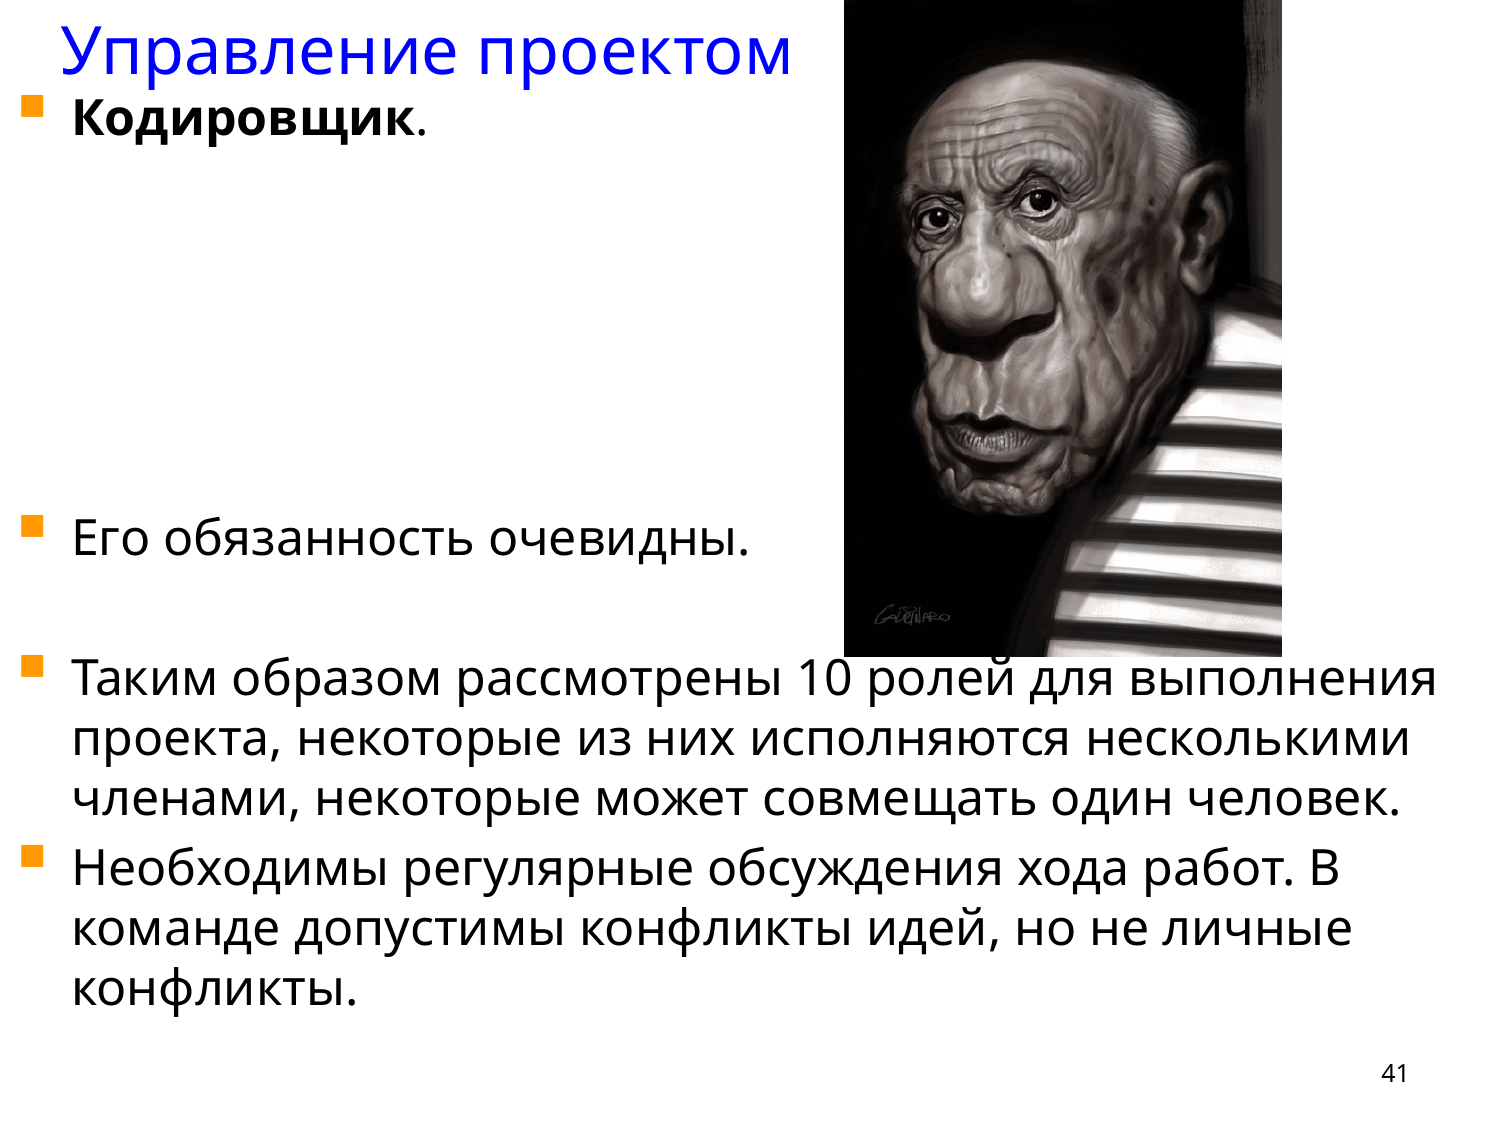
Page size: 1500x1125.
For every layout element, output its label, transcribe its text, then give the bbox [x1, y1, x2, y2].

slide_number 41 [1074, 1071, 1426, 1100]
text_box Управление проектом [23, 0, 832, 91]
picture [844, 0, 1282, 657]
list Кодировщик. Его обязанность очевидны. Таким образом рассмотрены 10 ролей для выполнения проекта, некоторые из них исполняются несколькими членами, некоторые может совмещать один человек. Необходимы регулярные обсуждения хода работ. В команде допустимы конфликты идей, но не личные конфликты. [0, 77, 1500, 1071]
